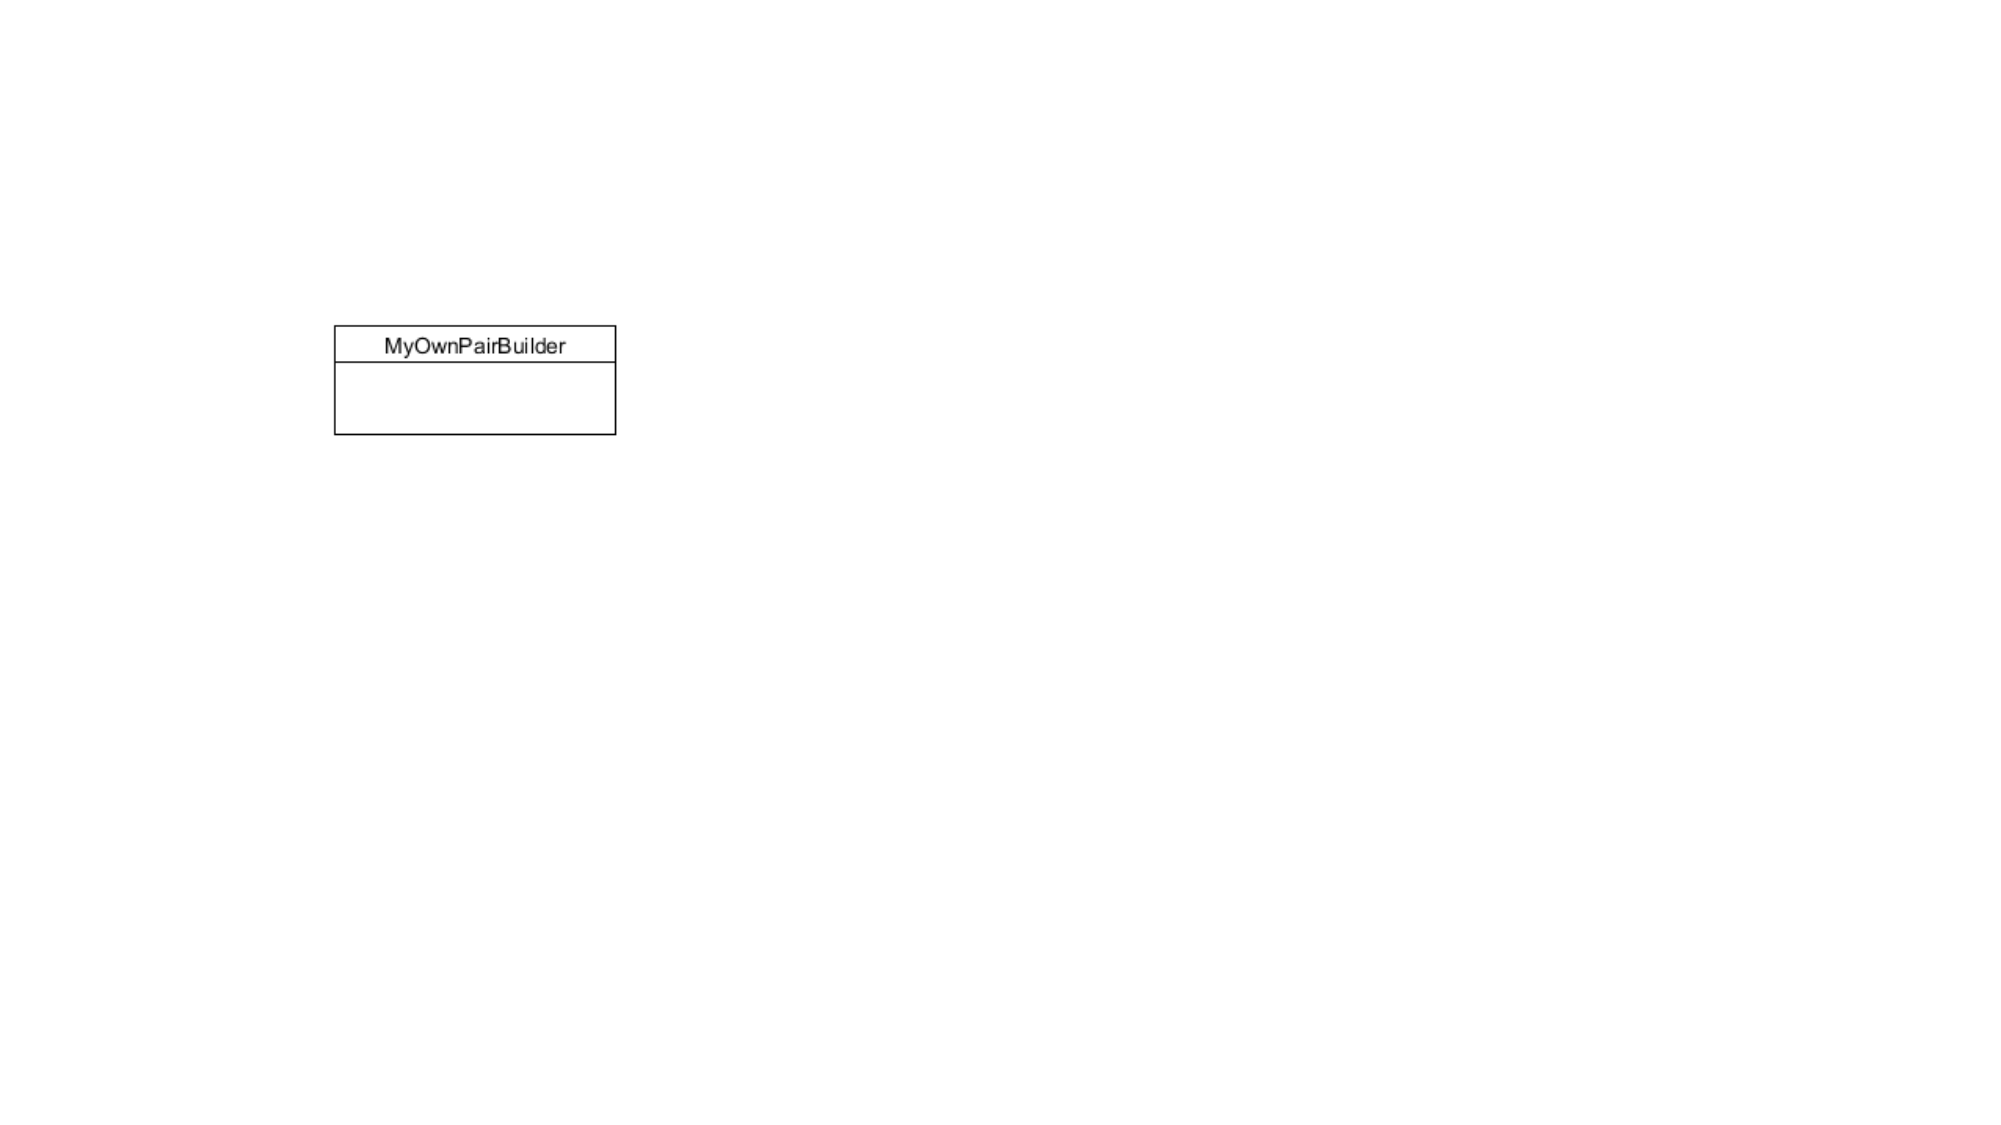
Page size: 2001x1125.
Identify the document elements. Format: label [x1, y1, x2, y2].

picture [303, 324, 648, 455]
